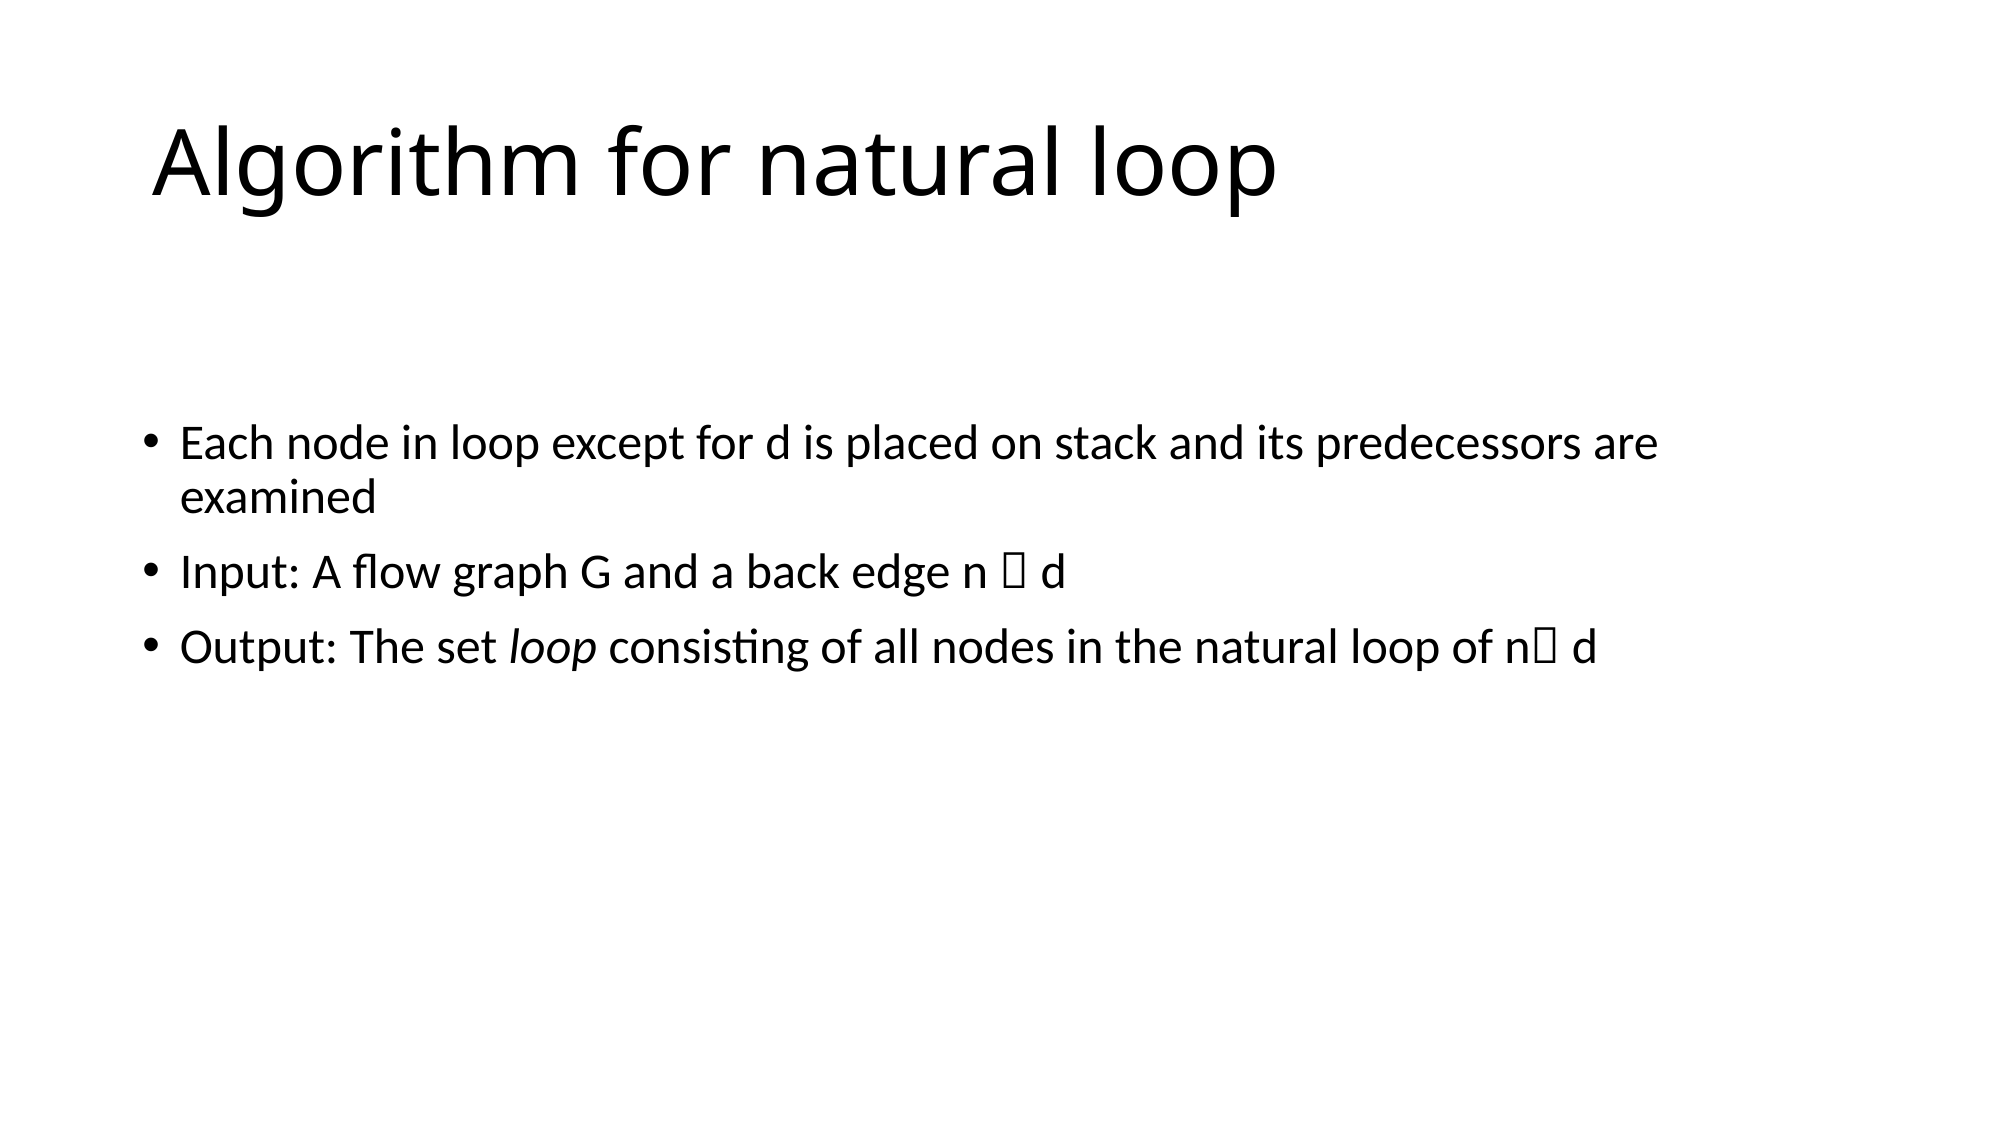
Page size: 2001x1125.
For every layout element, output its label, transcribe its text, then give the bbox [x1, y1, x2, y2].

title Algorithm for natural loop [137, 57, 1863, 275]
list Each node in loop except for d is placed on stack and its predecessors are examined Input: A flow graph G and a back edge n  d Output: The set loop consisting of all nodes in the natural loop of n d [127, 408, 1853, 920]
